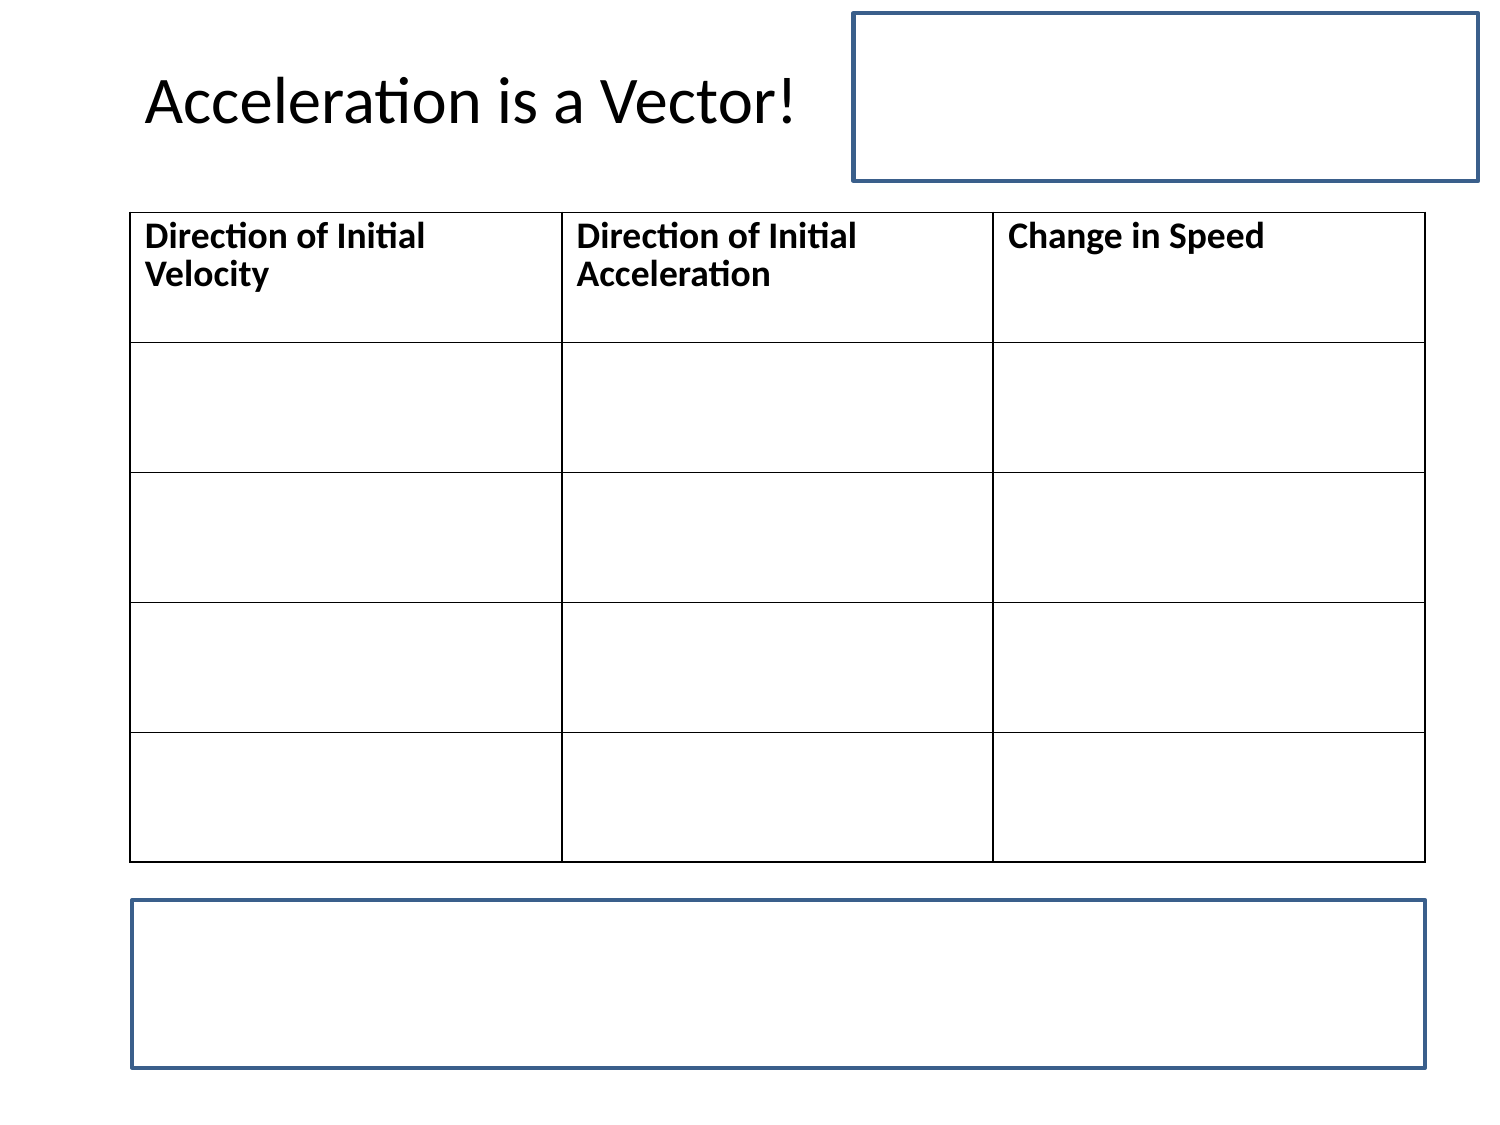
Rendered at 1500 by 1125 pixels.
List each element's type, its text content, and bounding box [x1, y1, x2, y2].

table_cell [131, 343, 561, 472]
table_header Direction of Initial VelocityDiD [131, 213, 561, 342]
table_cell [994, 473, 1424, 602]
table_cell [994, 603, 1424, 732]
table_cell [563, 603, 992, 732]
table_cell [563, 733, 992, 861]
text_box ● [851, 11, 1480, 183]
table_cell [994, 343, 1424, 472]
table_cell [131, 603, 561, 732]
table_cell [994, 733, 1424, 861]
table_cell [131, 733, 561, 861]
table_cell [563, 343, 992, 472]
table_header Change in Speed [994, 213, 1424, 342]
table_cell [563, 473, 992, 602]
table_cell [131, 473, 561, 602]
table_header Direction of Initial Acceleration [563, 213, 992, 342]
title Acceleration is a Vector! [12, 15, 851, 179]
text_box ● [130, 898, 1427, 1070]
